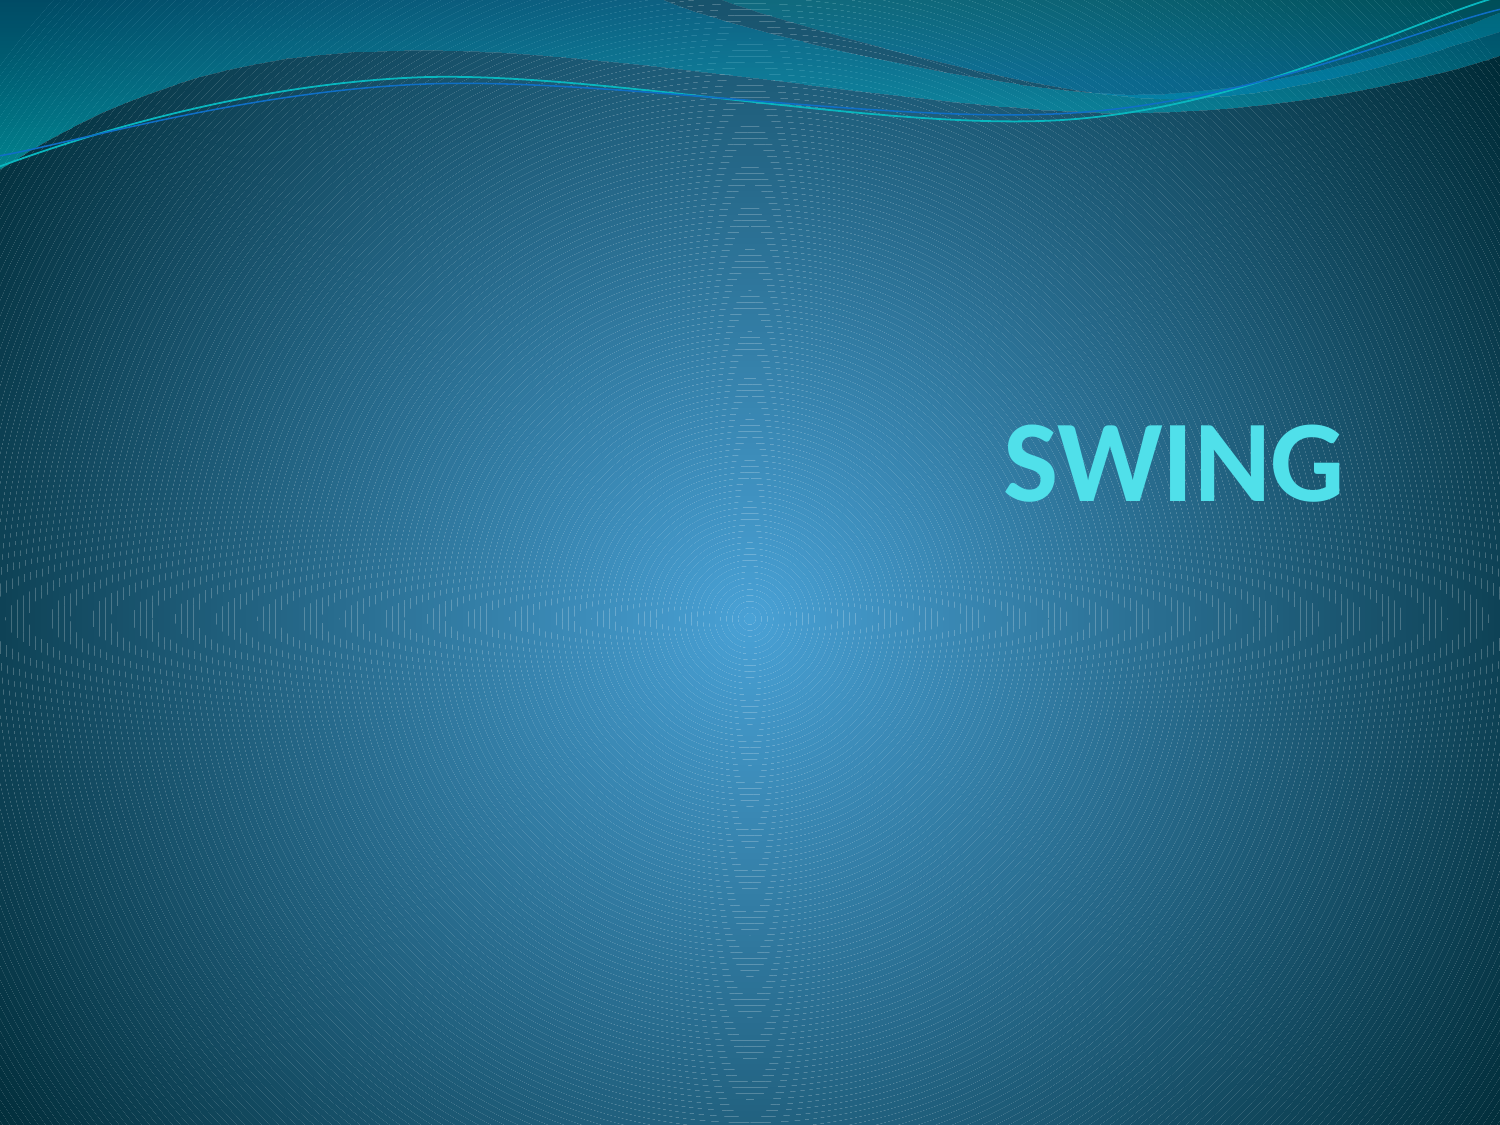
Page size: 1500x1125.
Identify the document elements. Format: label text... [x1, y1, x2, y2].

title SWING [87, 224, 1376, 525]
